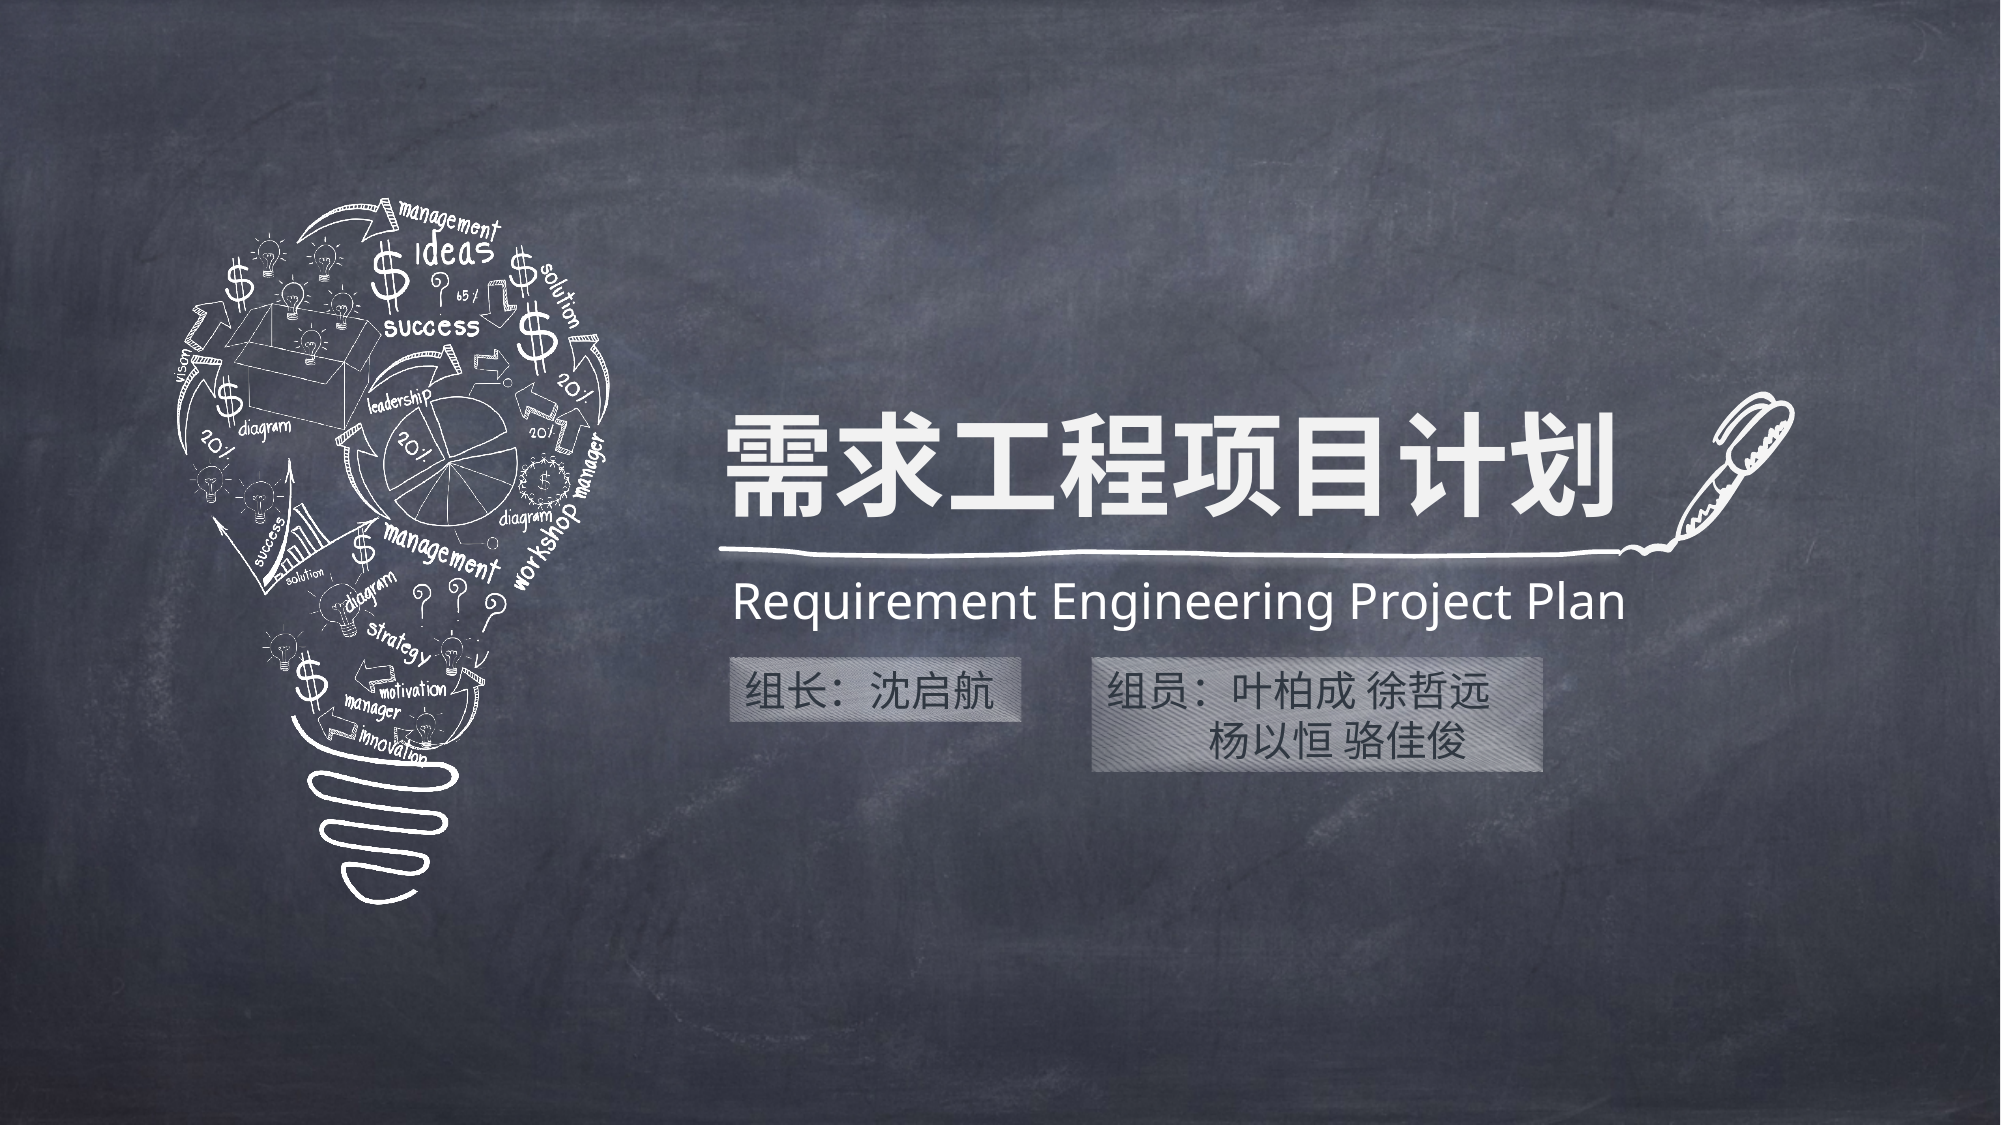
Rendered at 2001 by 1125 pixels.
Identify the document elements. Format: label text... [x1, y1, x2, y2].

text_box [735, 657, 1543, 774]
text_box Requirement Engineering Project Plan [735, 562, 2000, 638]
text_box [735, 548, 1618, 558]
text_box [802, 555, 1030, 560]
picture [0, 0, 2001, 1125]
text_box 软件工程系列课程教学辅助网站 [1106, 554, 1569, 562]
text_box 软件工程系列课程教学辅助网站 [785, 553, 1074, 562]
text_box 需求工程项目计划 [735, 387, 2000, 538]
